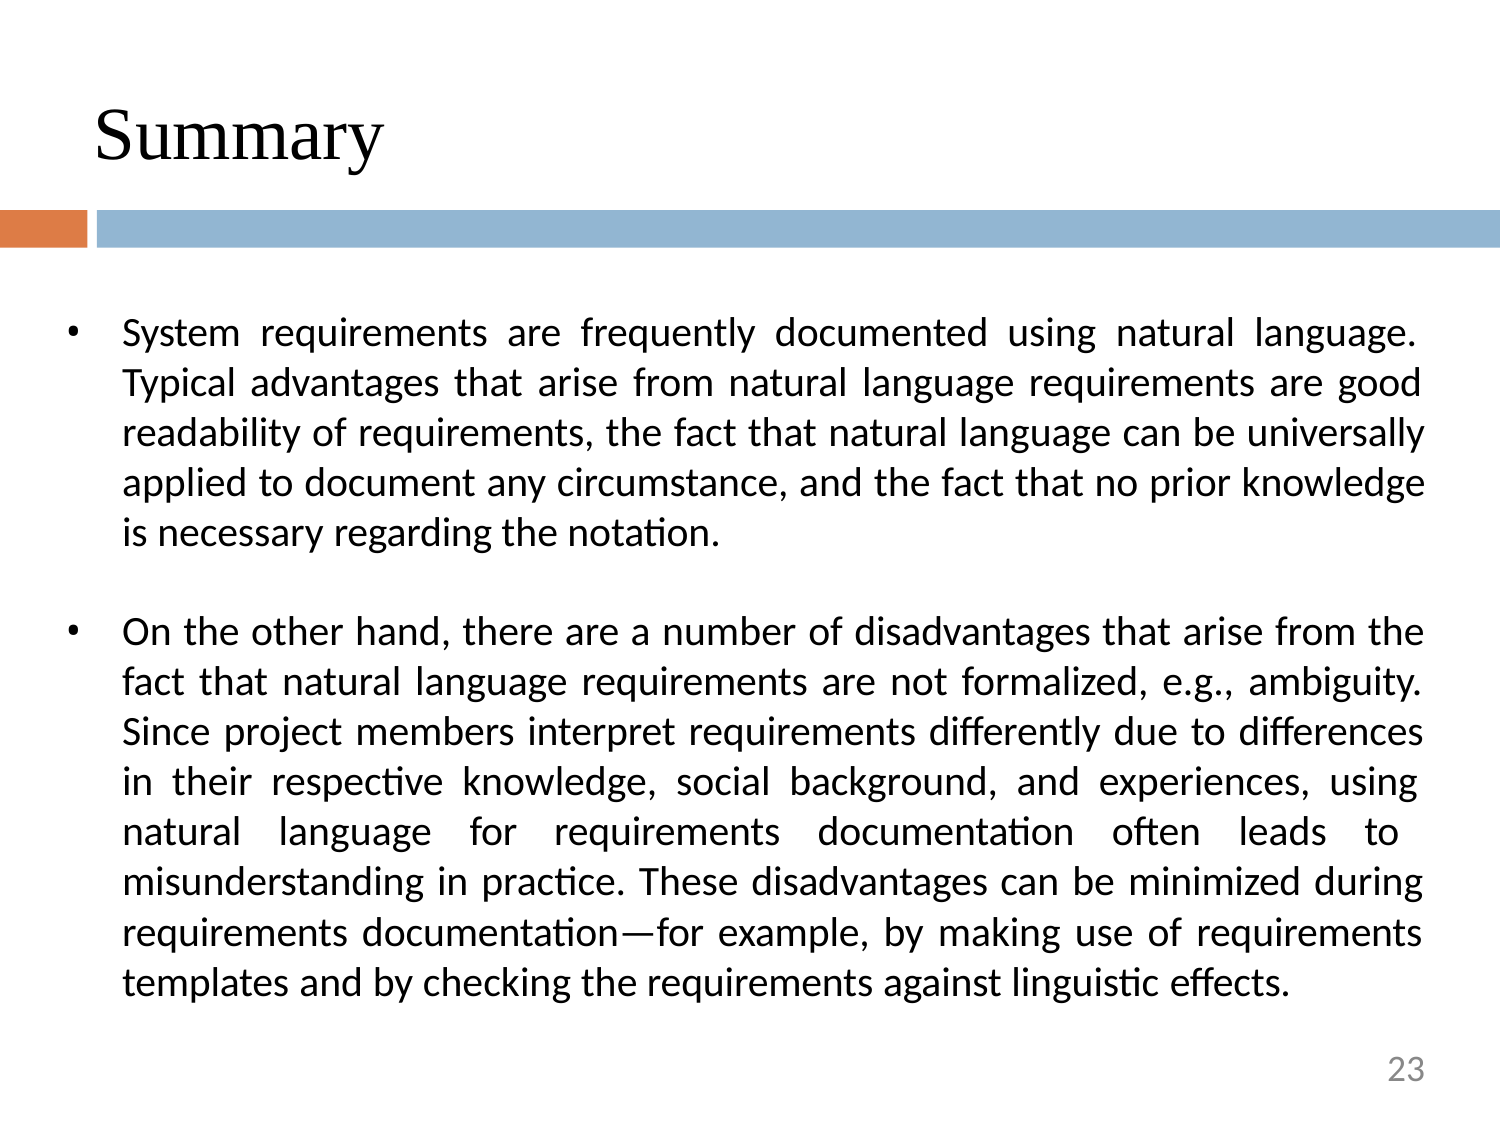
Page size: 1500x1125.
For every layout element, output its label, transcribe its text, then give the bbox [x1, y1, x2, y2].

text_box System requirements are frequently documented using natural language. Typical advantages that arise from natural language requirements are good readability of requirements, the fact that natural language can be universally applied to document any circumstance, and the fact that no prior knowledge is necessary regarding the notation. On the other hand, there are a number of disadvantages that arise from the fact that natural language requirements are not formalized, e.g., ambiguity. Since project members interpret requirements differently due to differences in their respective knowledge, social background, and experiences, using natural language for requirements documentation often leads to misunderstanding in practice. These disadvantages can be minimized during requirements documentation—for example, by making use of requirements templates and by checking the requirements against linguistic effects. [63, 302, 1437, 1005]
slide_number 23 [1380, 1051, 1432, 1125]
title Summary [91, 82, 388, 273]
